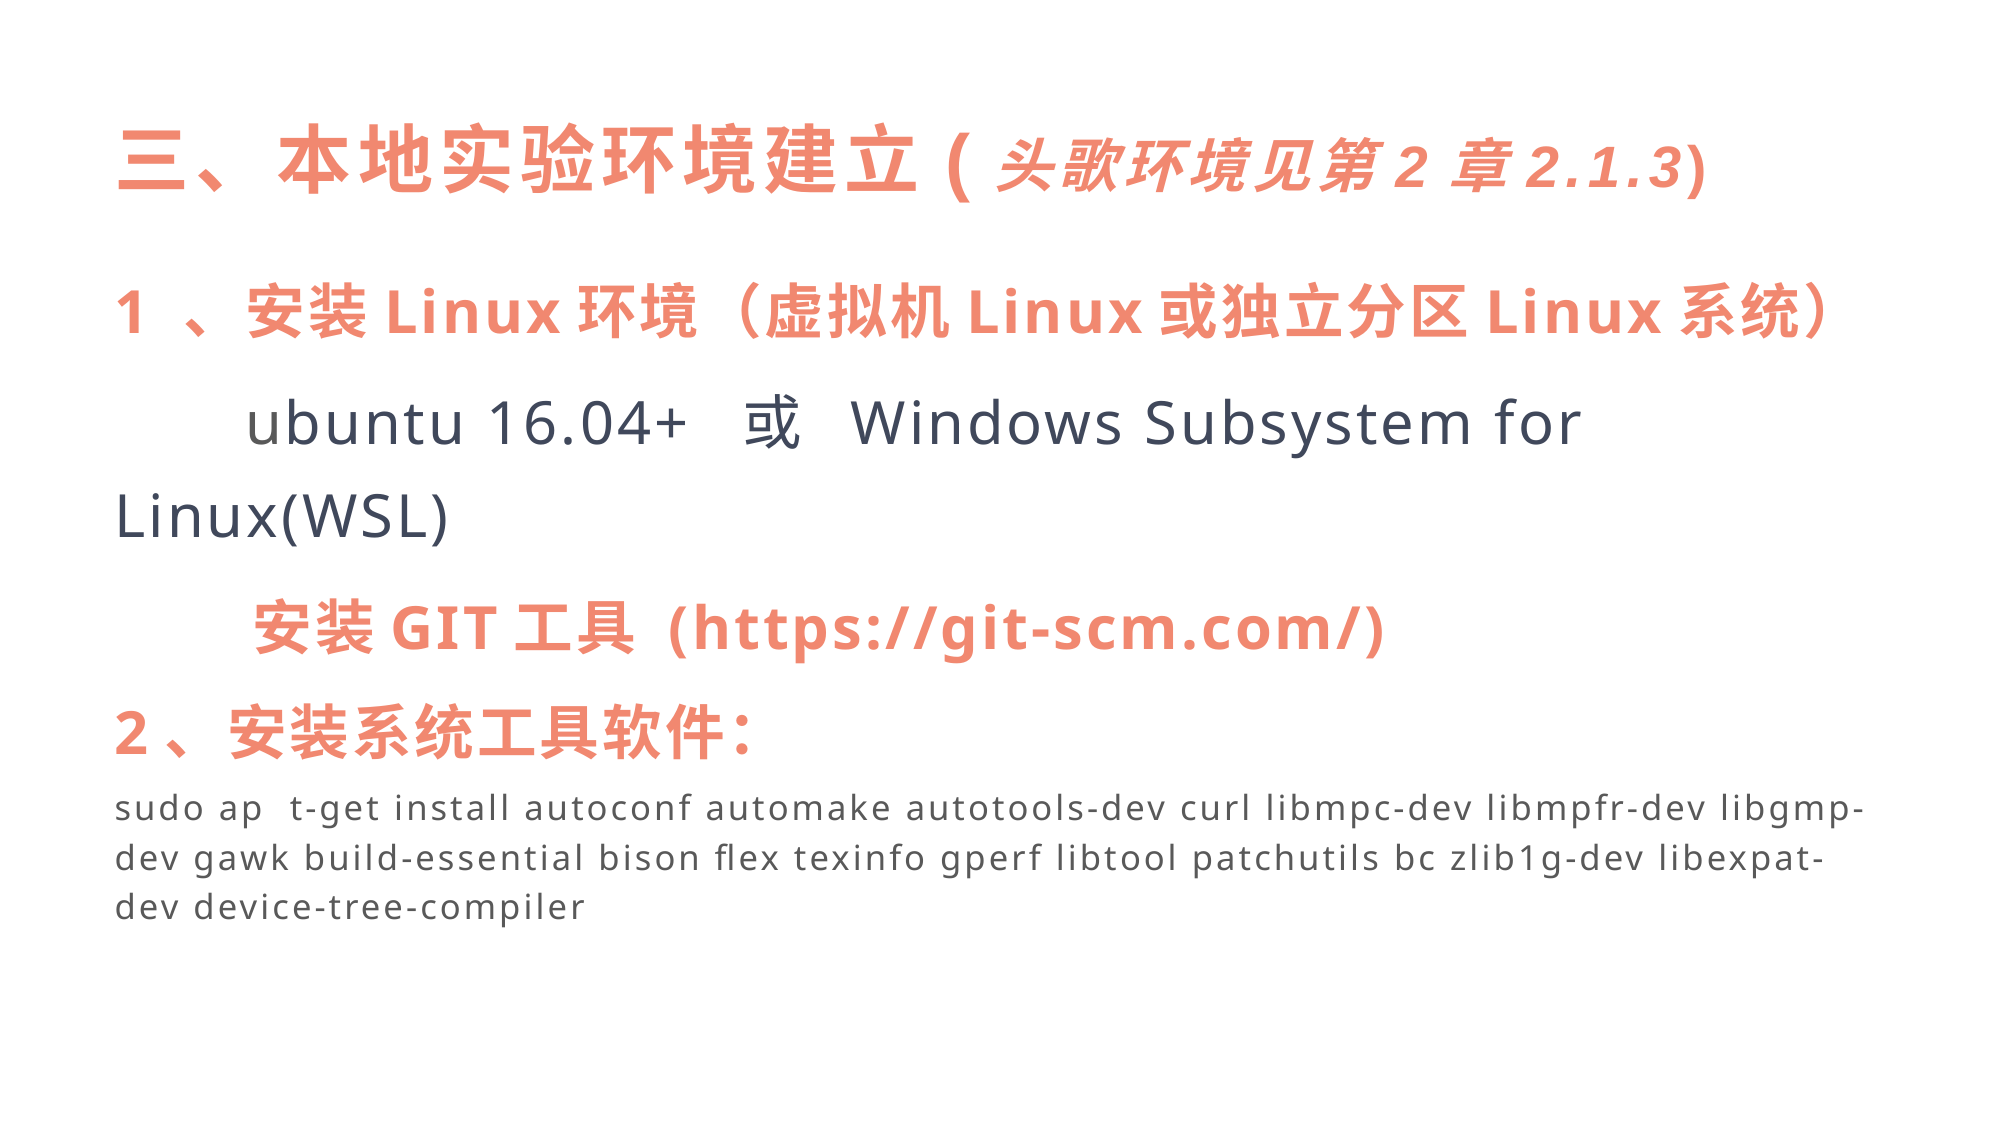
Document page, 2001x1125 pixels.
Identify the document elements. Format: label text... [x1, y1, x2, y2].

title 三、本地实验环境建立(头歌环境见第2章2.1.3) [99, 99, 1900, 216]
list 1 、安装Linux环境（虚拟机Linux或独立分区Linux系统） ubuntu 16.04+ 或 Windows Subsystem for Linux(WSL) 安装GIT工具 (https://git-scm.com/) 2、安装系统工具软件： sudo ap t-get install autoconf automake autotools-dev curl libmpc-dev libmpfr-dev libgmp-dev gawk build-essential bison flex texinfo gperf libtool patchutils bc zlib1g-dev libexpat-dev device-tree-compiler [99, 244, 1900, 1026]
